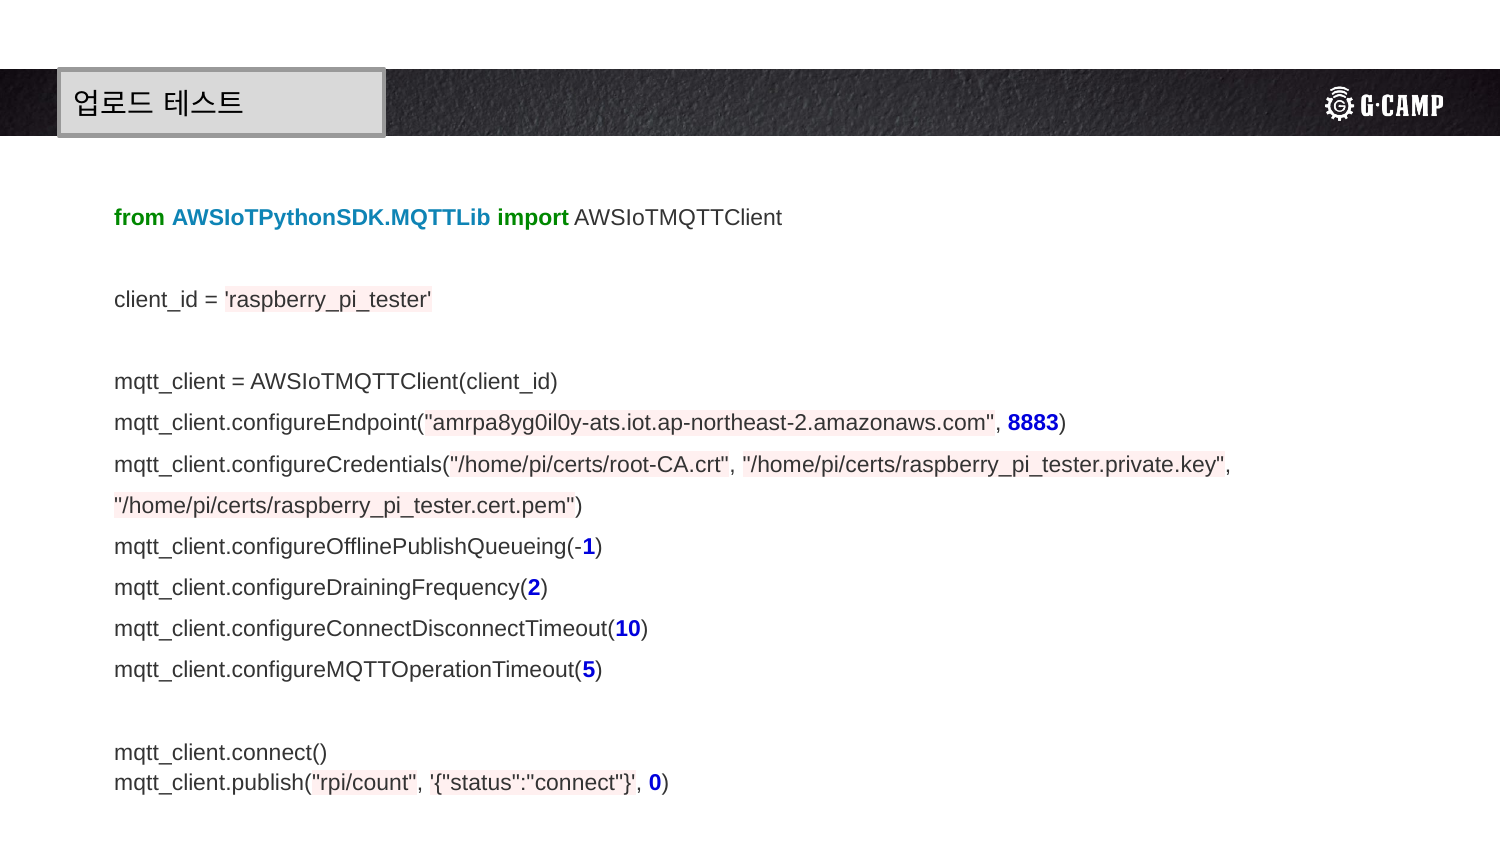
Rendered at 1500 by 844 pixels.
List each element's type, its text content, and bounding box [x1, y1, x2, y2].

picture [0, 69, 1500, 137]
text_box from AWSIoTPythonSDK.MQTTLib import AWSIoTMQTTClient client_id = 'raspberry_pi_tester' mqtt_client = AWSIoTMQTTClient(client_id) mqtt_client.configureEndpoint("amrpa8yg0il0y-ats.iot.ap-northeast-2.amazonaws.com", 8883) mqtt_client.configureCredentials("/home/pi/certs/root-CA.crt", "/home/pi/certs/raspberry_pi_tester.private.key", "/home/pi/certs/raspberry_pi_tester.cert.pem") mqtt_client.configureOfflinePublishQueueing(-1) mqtt_client.configureDrainingFrequency(2) mqtt_client.configureConnectDisconnectTimeout(10) mqtt_client.configureMQTTOperationTimeout(5) mqtt_client.connect() mqtt_client.publish("rpi/count", '{"status":"connect"}', 0) [99, 173, 1264, 806]
